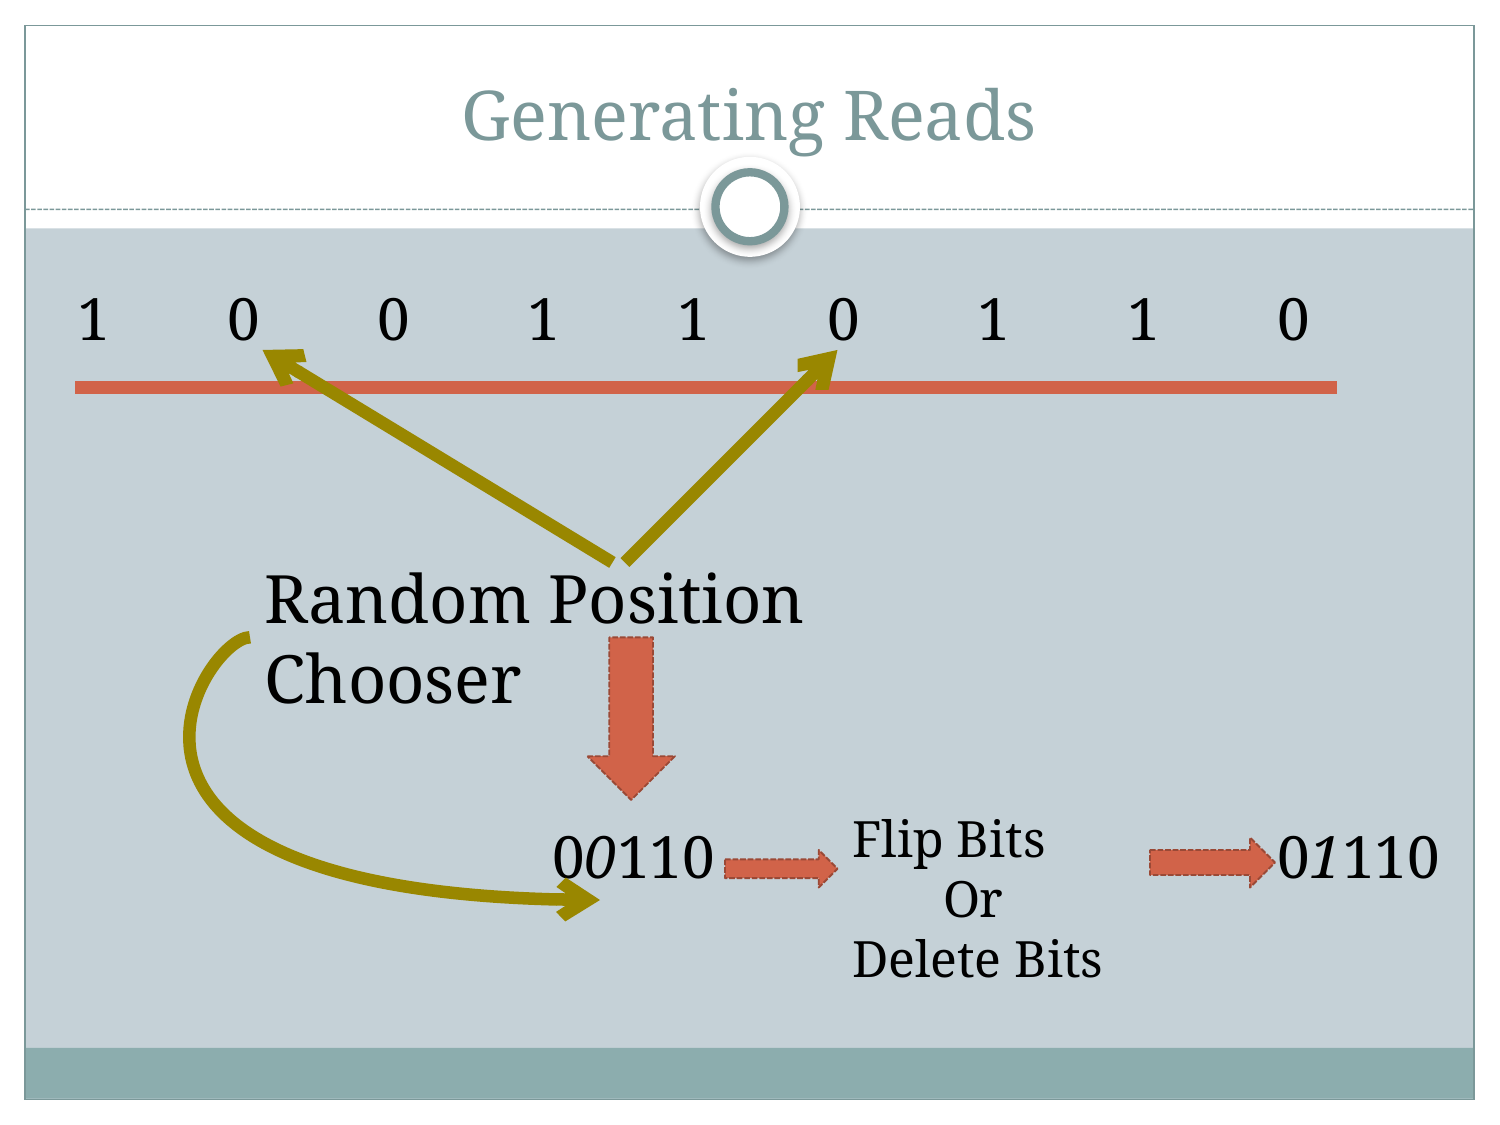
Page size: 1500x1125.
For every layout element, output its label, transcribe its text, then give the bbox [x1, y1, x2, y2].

text_box 00110 [606, 812, 738, 898]
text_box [249, 597, 601, 901]
text_box [724, 849, 839, 889]
text_box [1149, 837, 1262, 889]
title Generating Reads [49, 37, 1450, 162]
text_box Random Position Chooser [249, 549, 1088, 725]
text_box 01110 [1262, 812, 1463, 898]
text_box 1 0 0 1 1 0 1 1 0 [62, 275, 1388, 360]
text_box Flip Bits Or Delete Bits [837, 799, 1138, 995]
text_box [624, 349, 838, 563]
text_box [262, 349, 613, 563]
text_box [606, 636, 676, 801]
